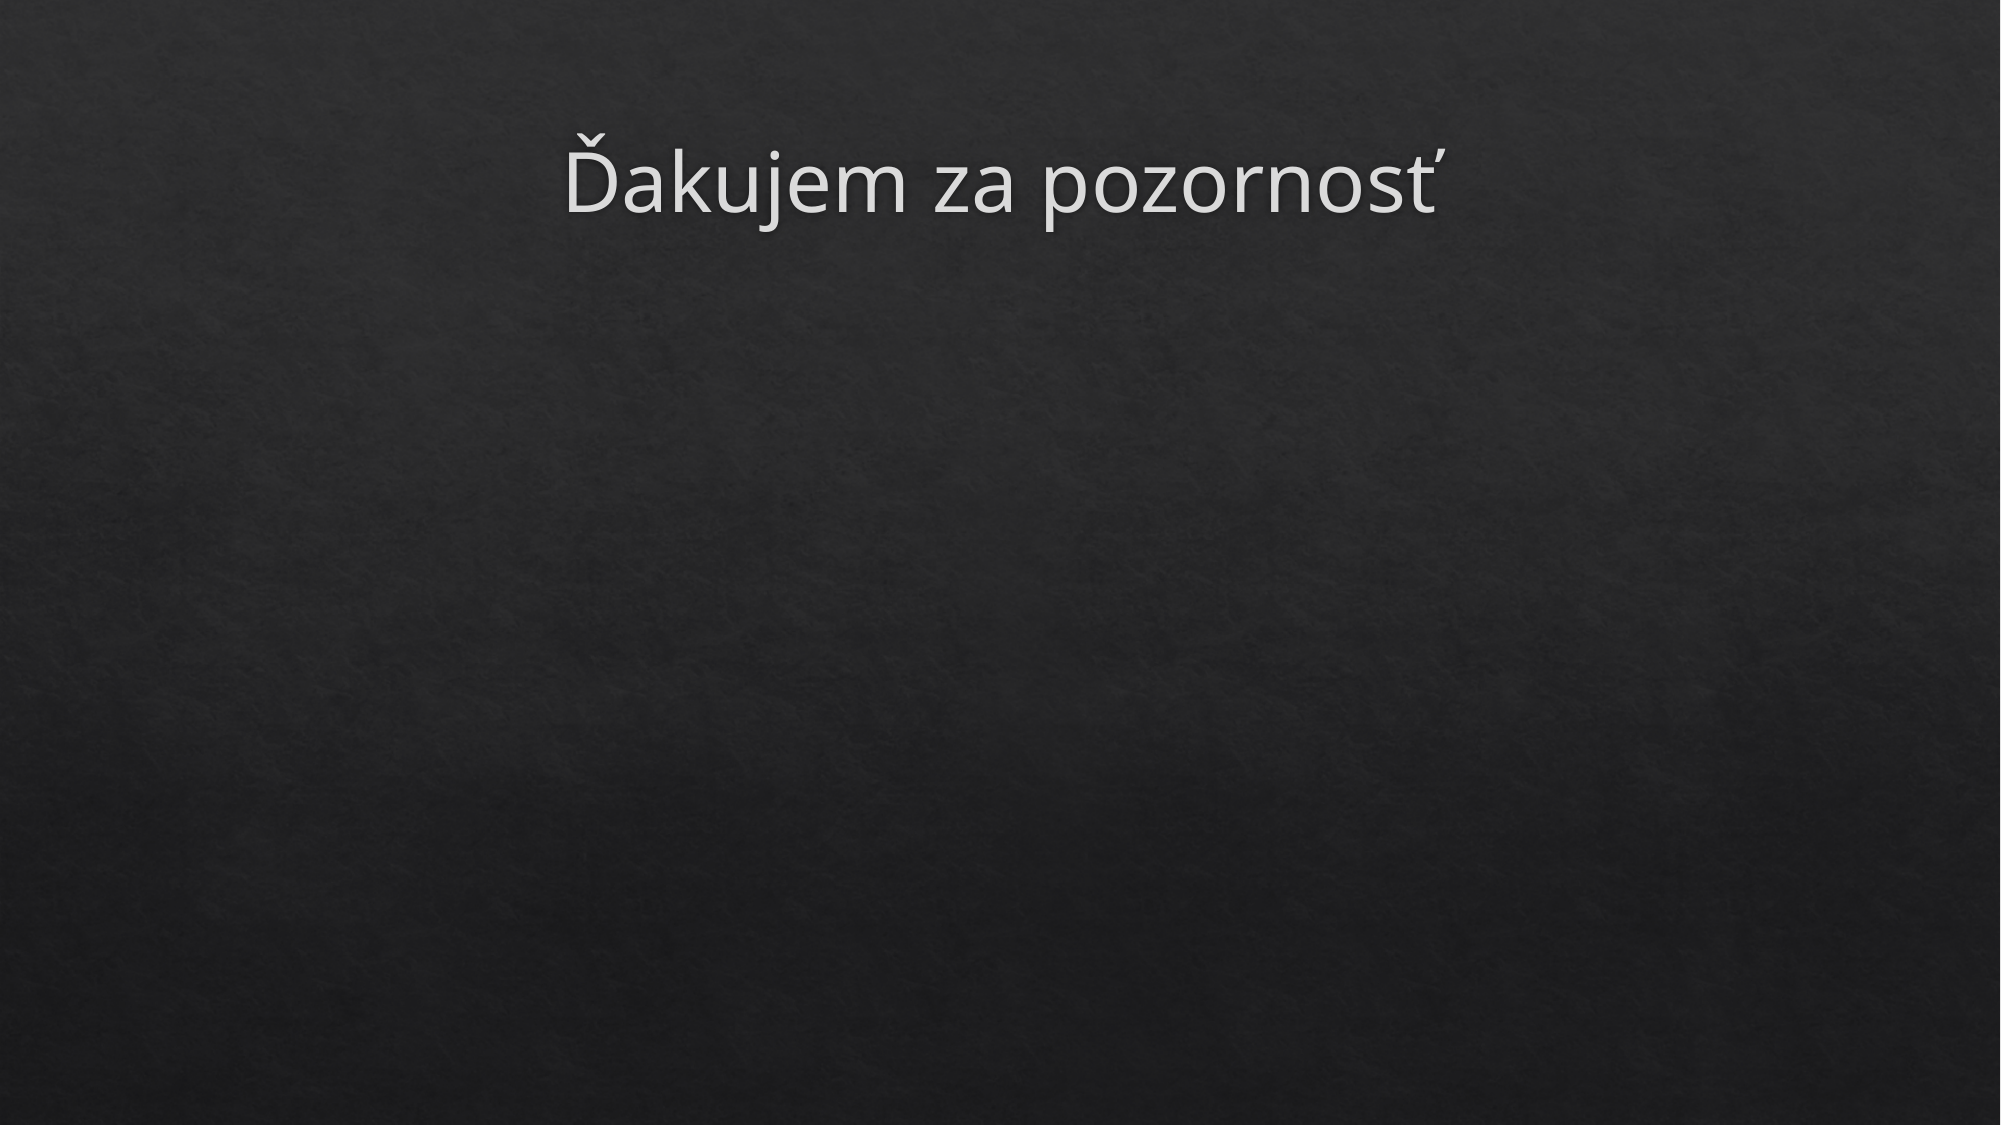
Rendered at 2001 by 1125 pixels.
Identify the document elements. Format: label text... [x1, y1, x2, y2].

title Ďakujem za pozornosť [149, 99, 1849, 260]
